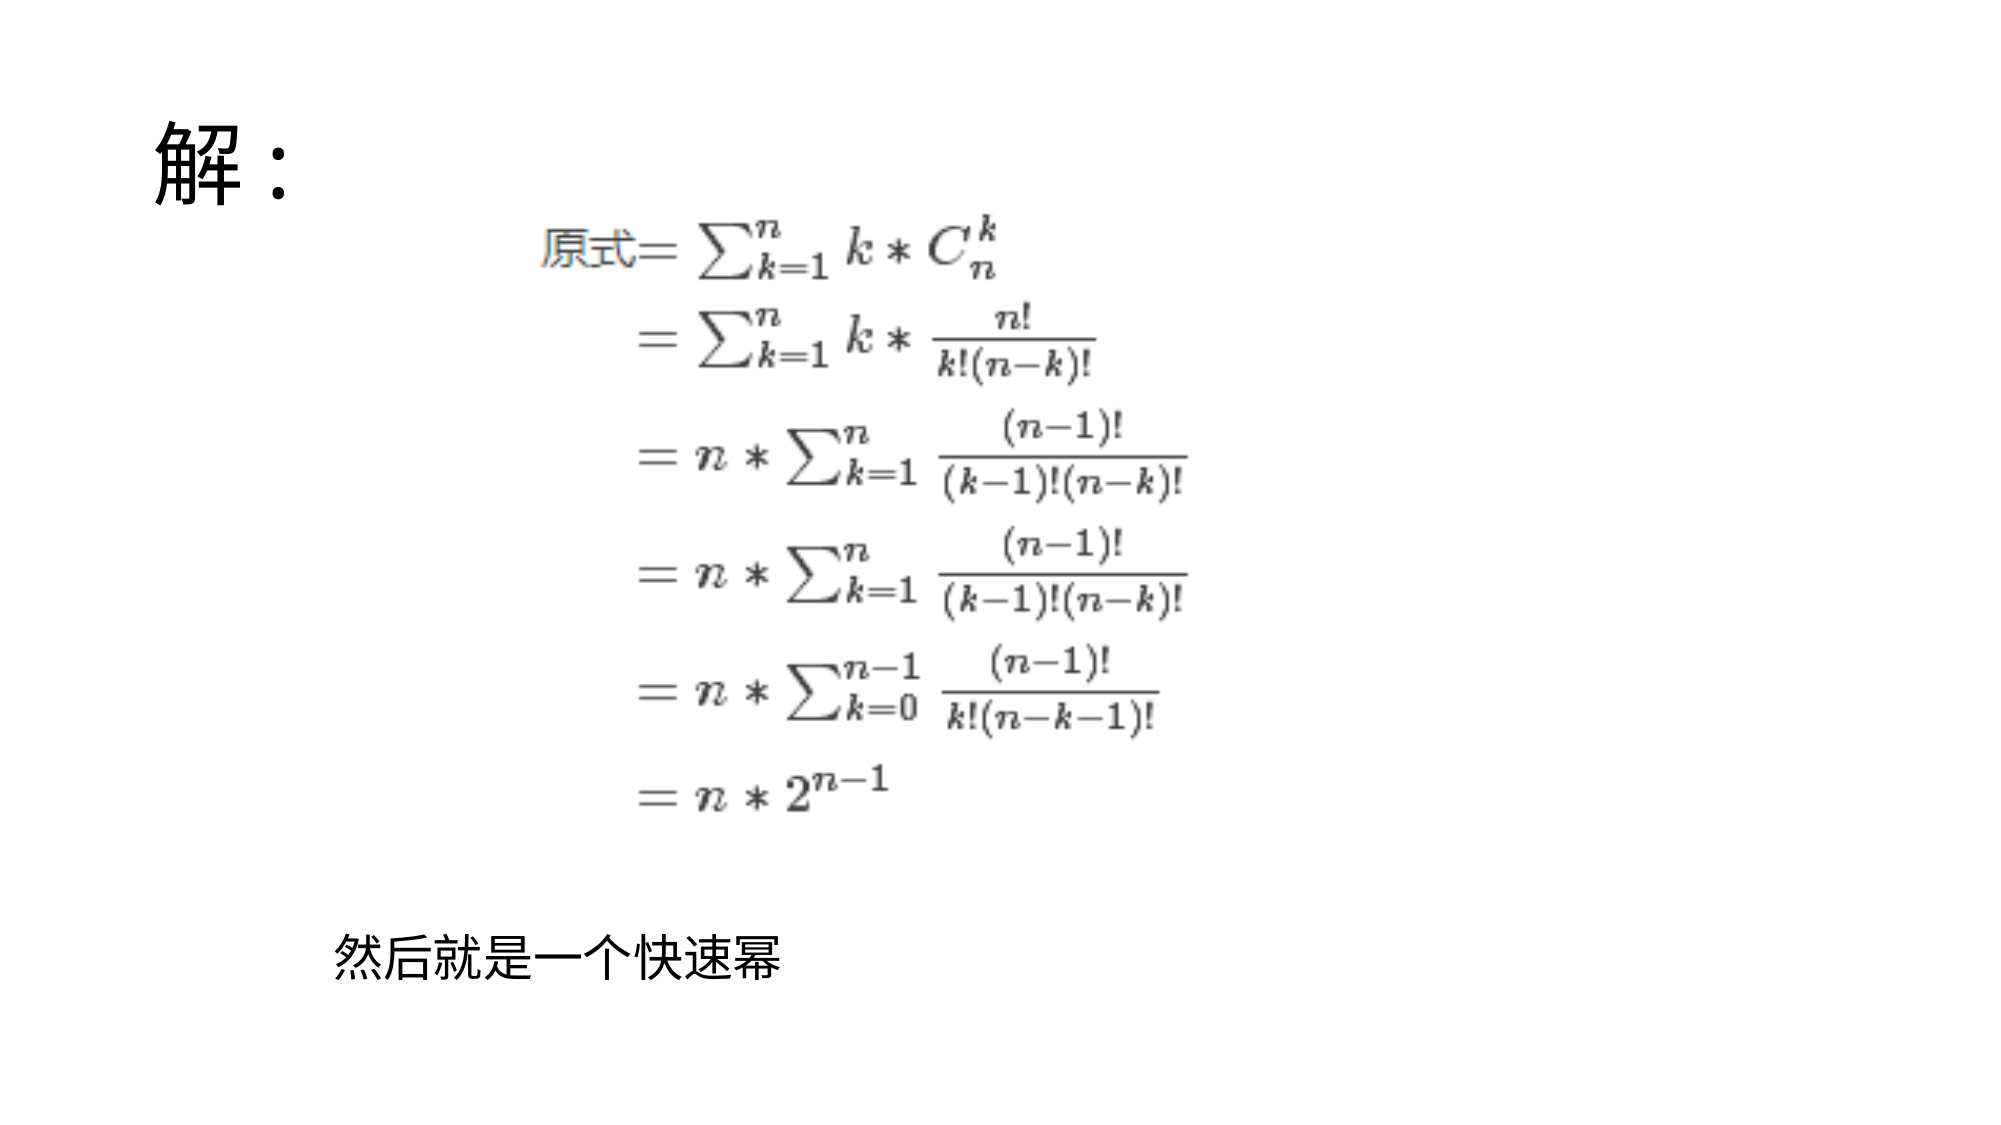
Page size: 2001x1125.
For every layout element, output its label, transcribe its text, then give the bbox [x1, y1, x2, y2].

text_box 然后就是一个快速幂 [318, 919, 1098, 995]
title 解: [137, 59, 1863, 278]
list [536, 186, 1214, 827]
